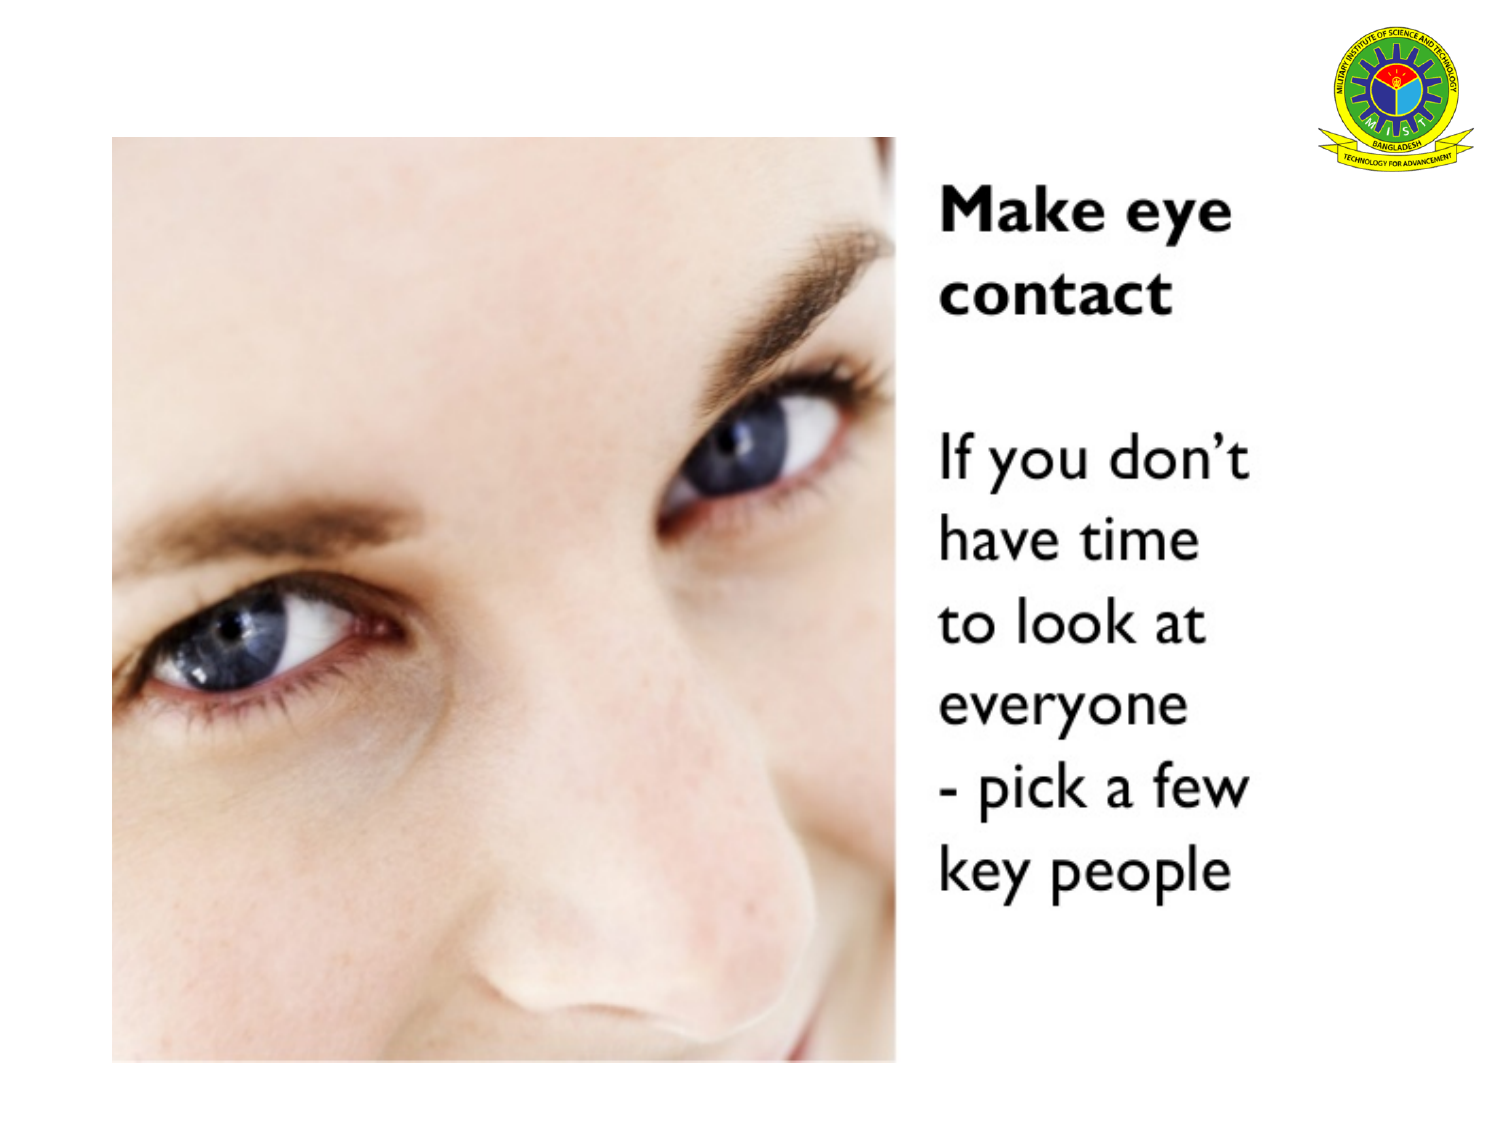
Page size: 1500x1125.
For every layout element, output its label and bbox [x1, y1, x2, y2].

picture [112, 24, 1476, 1063]
